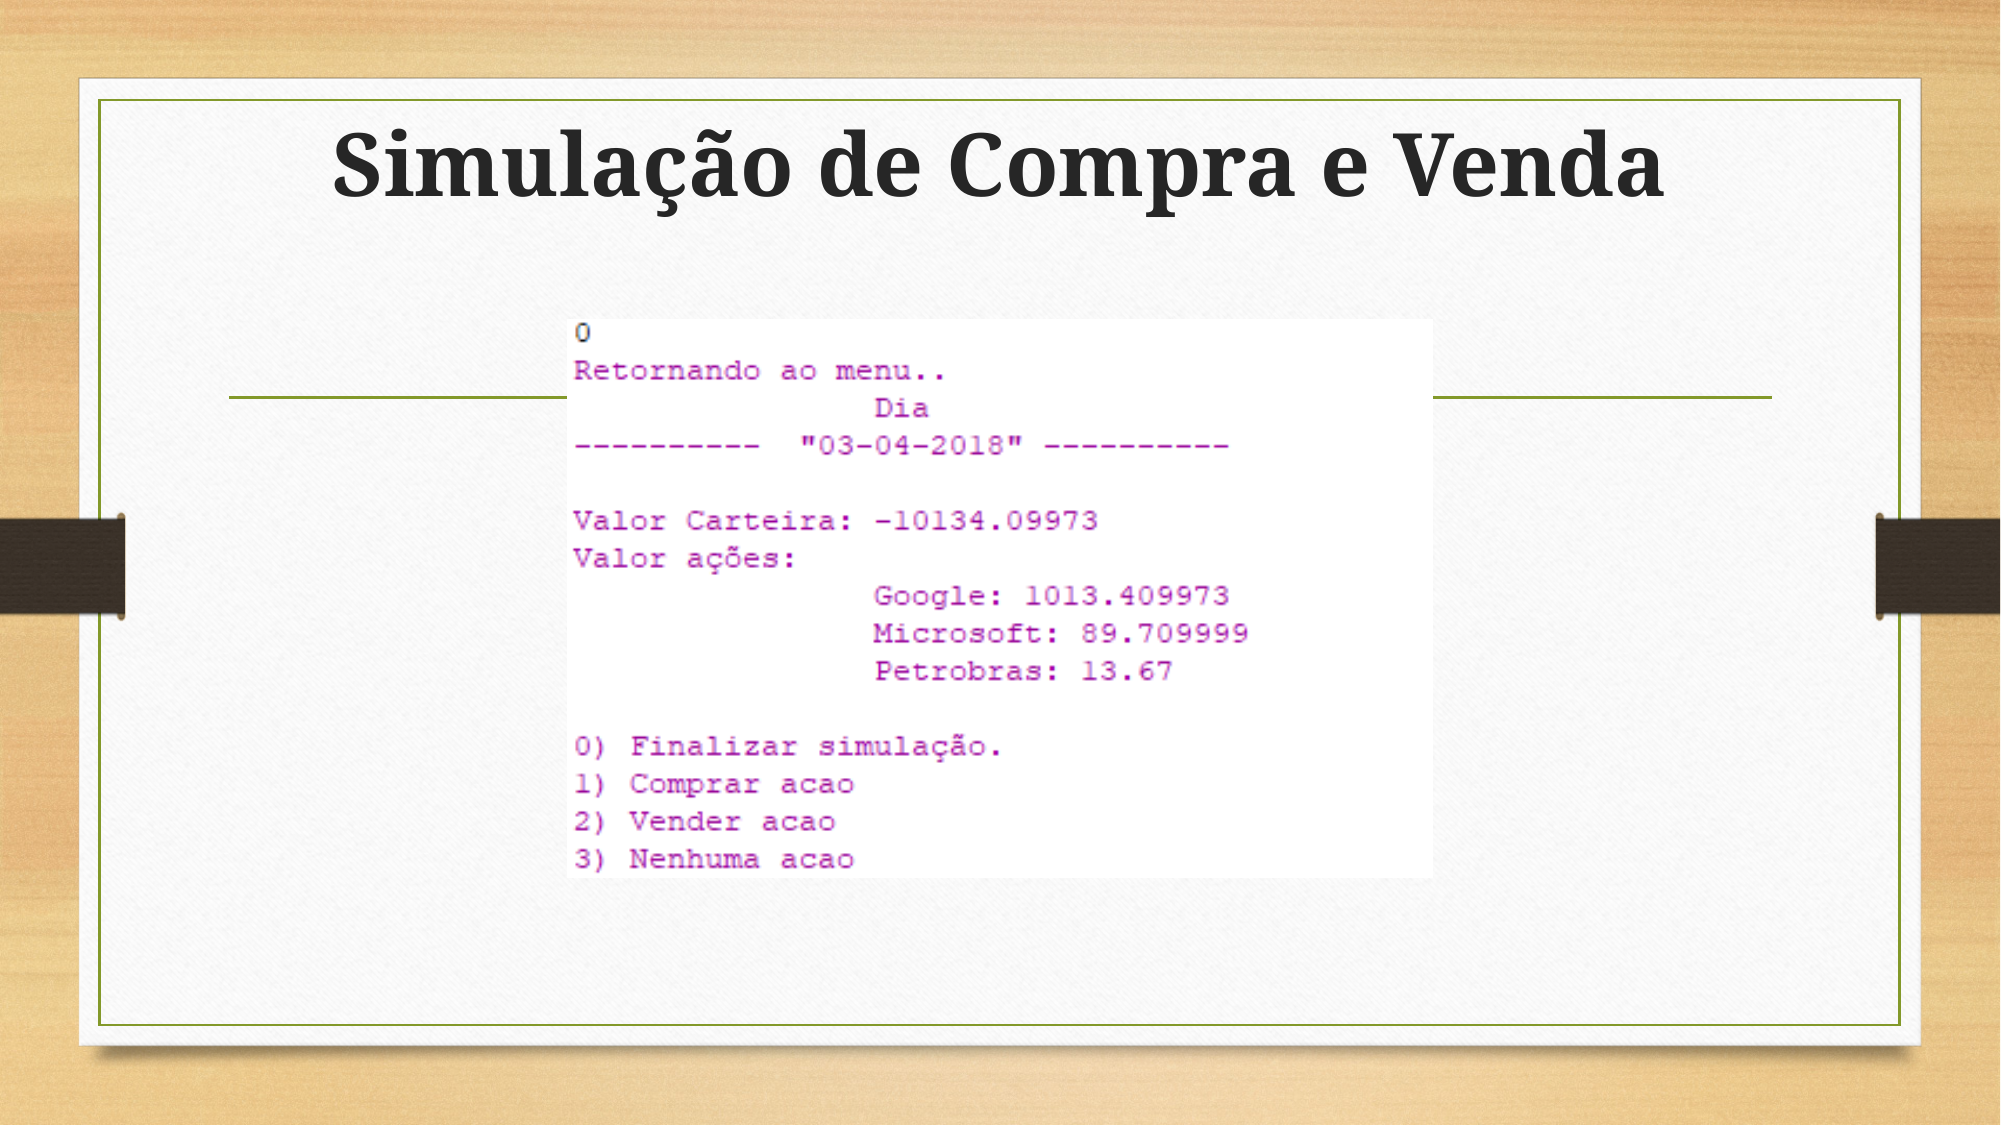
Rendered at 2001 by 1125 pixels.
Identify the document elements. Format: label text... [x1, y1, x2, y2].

title Simulação de Compra e Venda [212, 54, 1788, 268]
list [567, 319, 1433, 878]
picture [0, 0, 2001, 1125]
